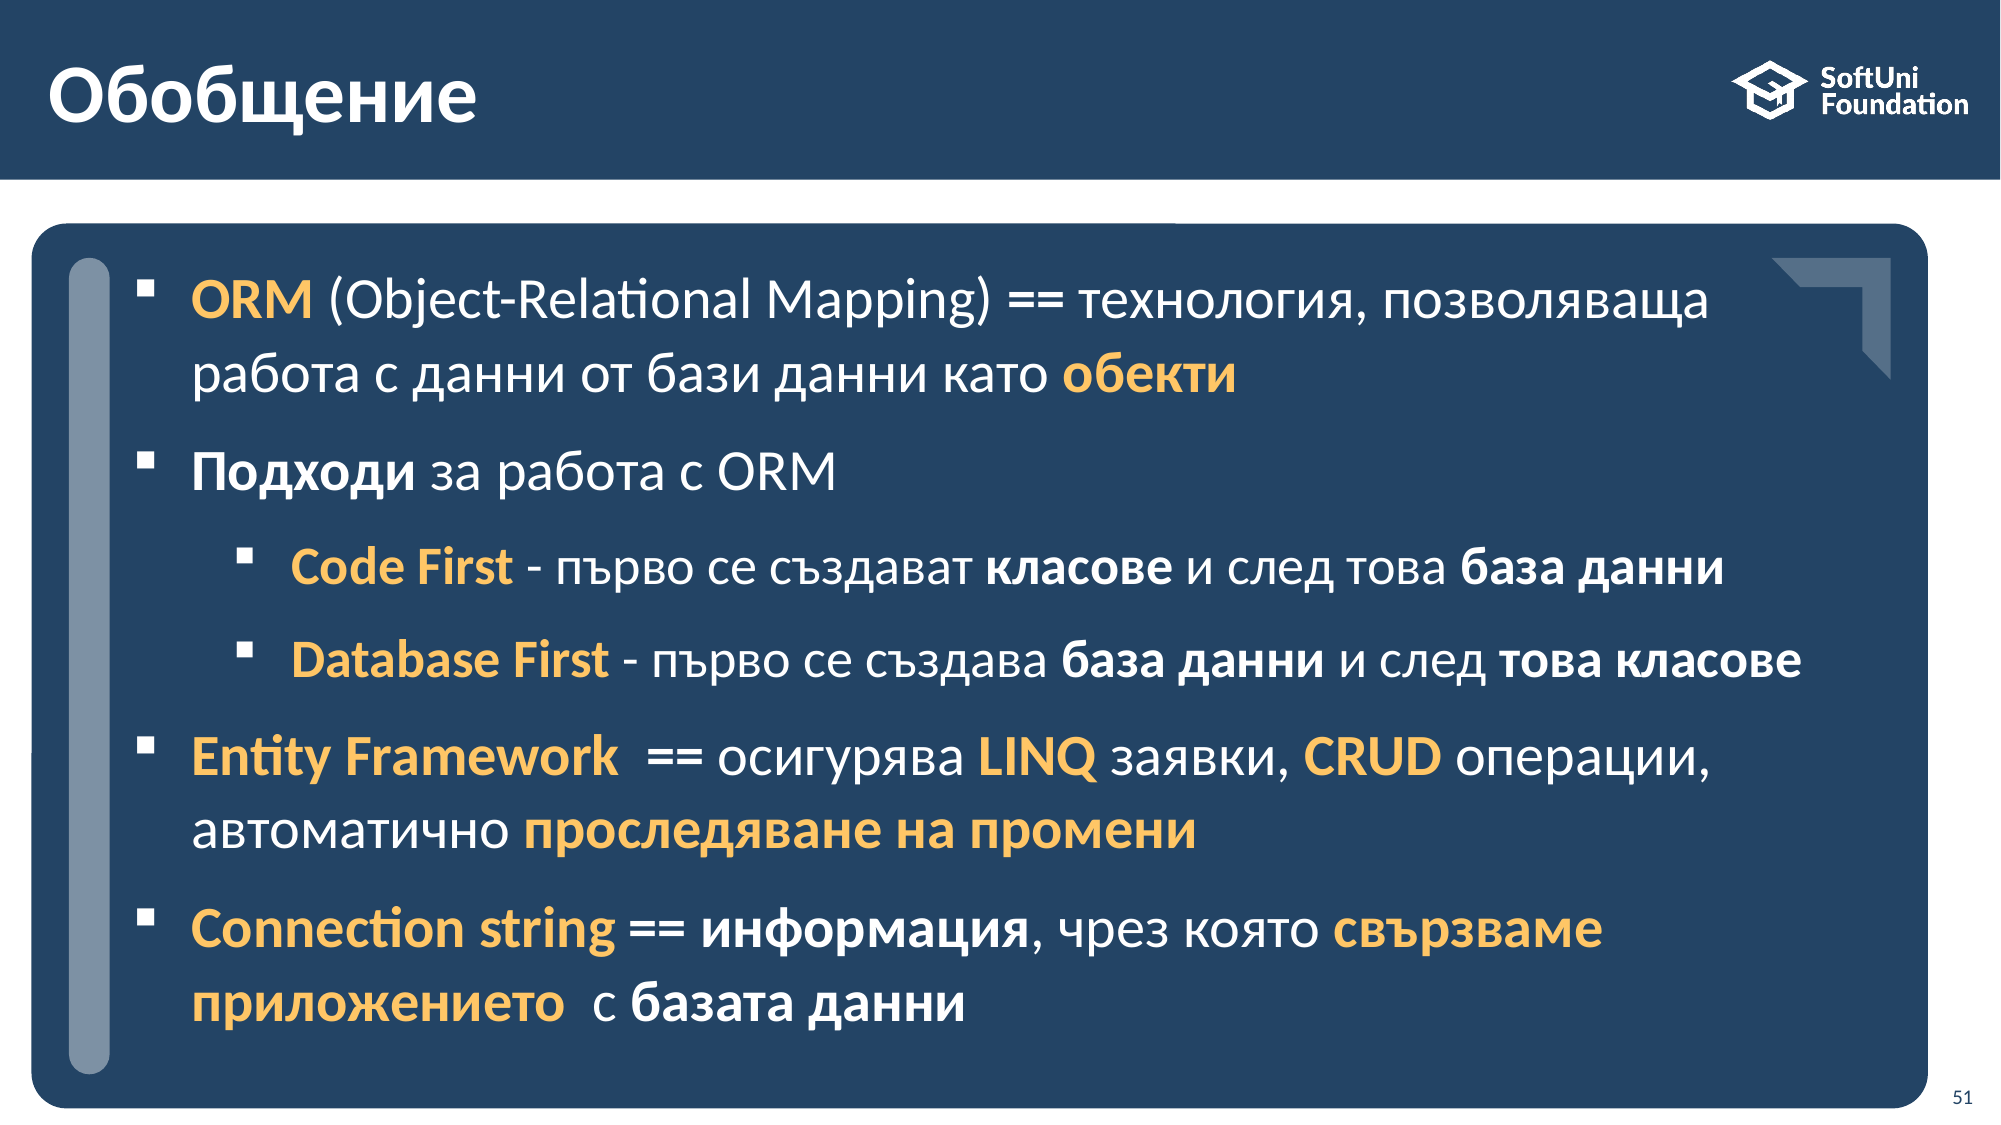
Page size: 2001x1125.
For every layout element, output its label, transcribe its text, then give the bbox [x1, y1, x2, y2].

slide_number 51 [1932, 1067, 1989, 1117]
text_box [31, 223, 1929, 1109]
picture [1731, 60, 1968, 120]
title Обобщение [31, 16, 1716, 162]
